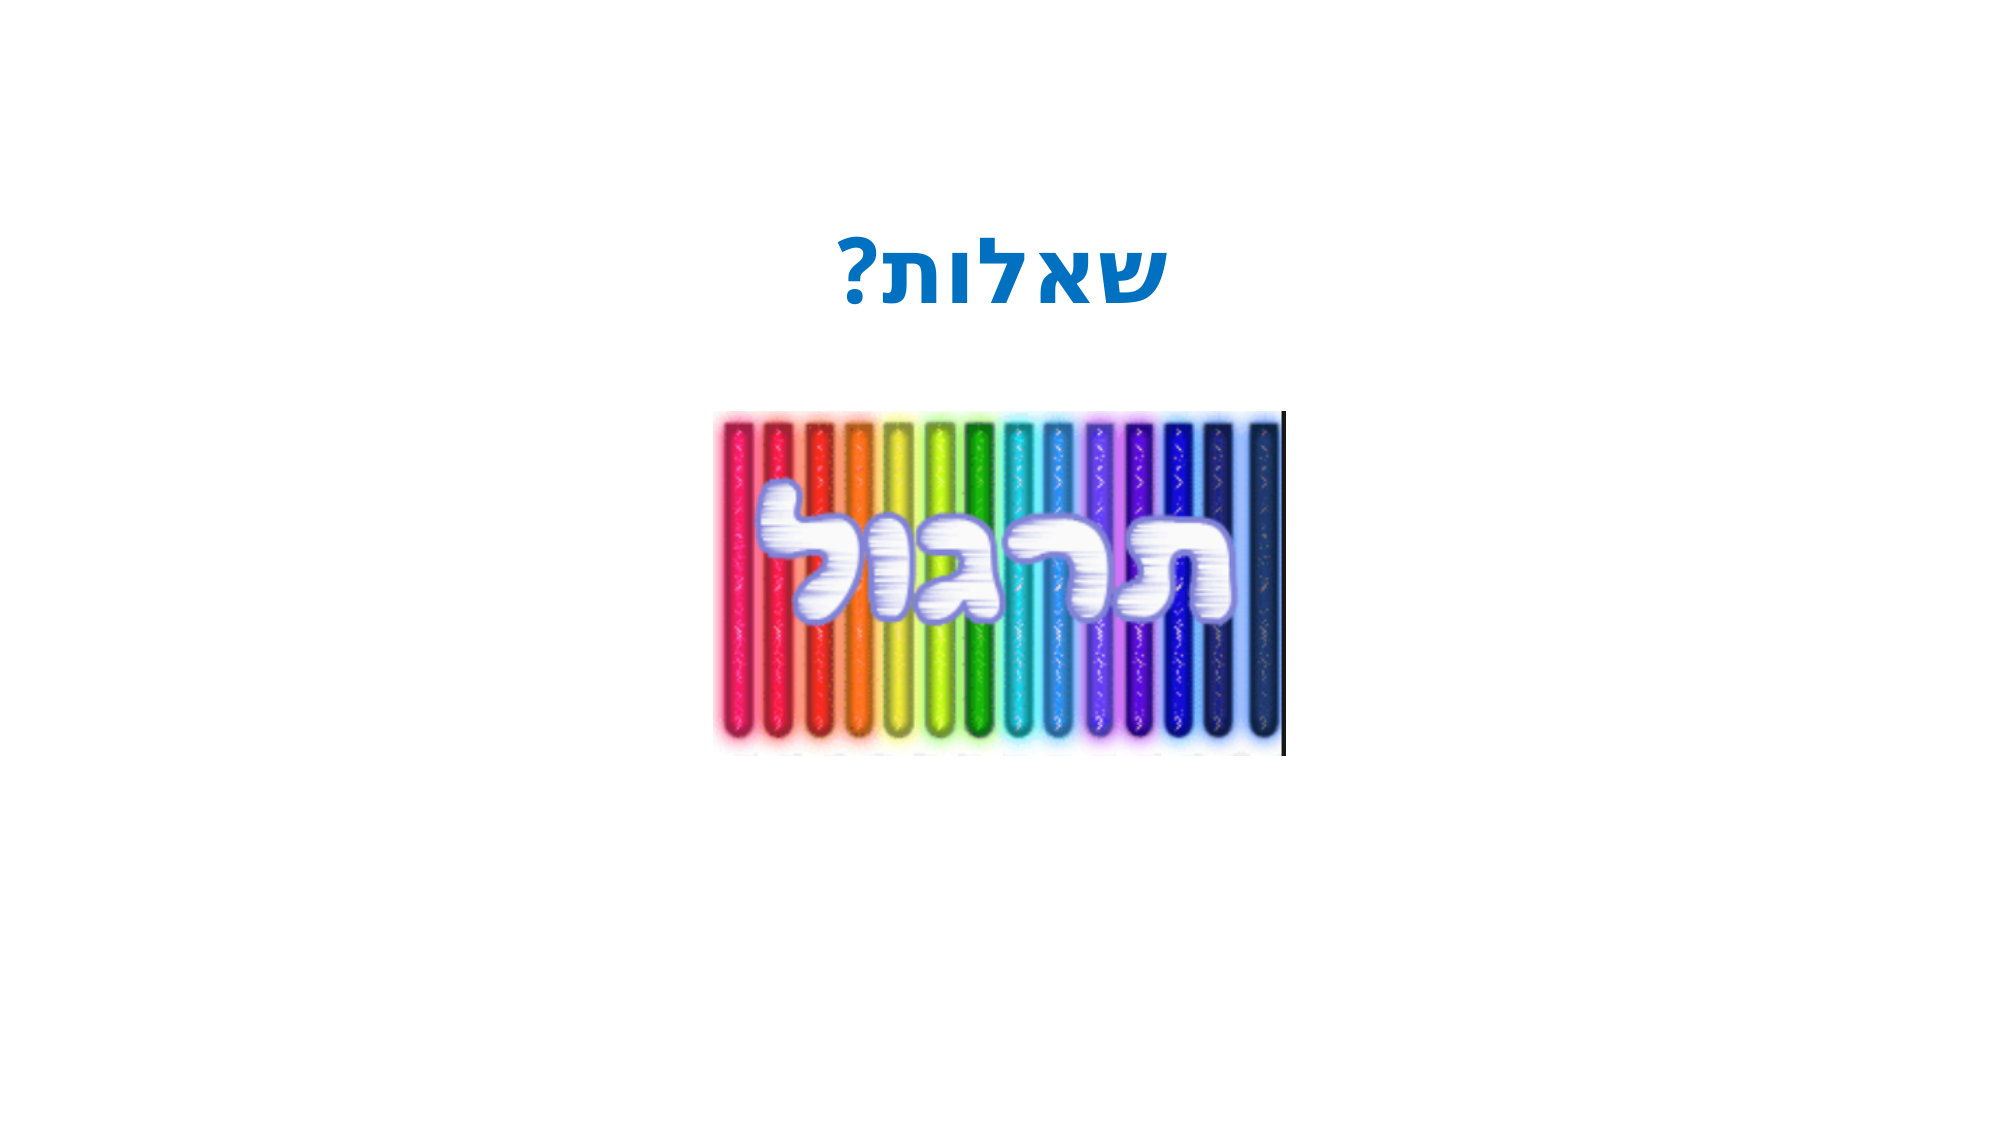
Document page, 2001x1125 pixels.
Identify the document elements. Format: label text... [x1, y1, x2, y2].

title שאלות? [137, 172, 1863, 376]
picture [713, 411, 1286, 756]
